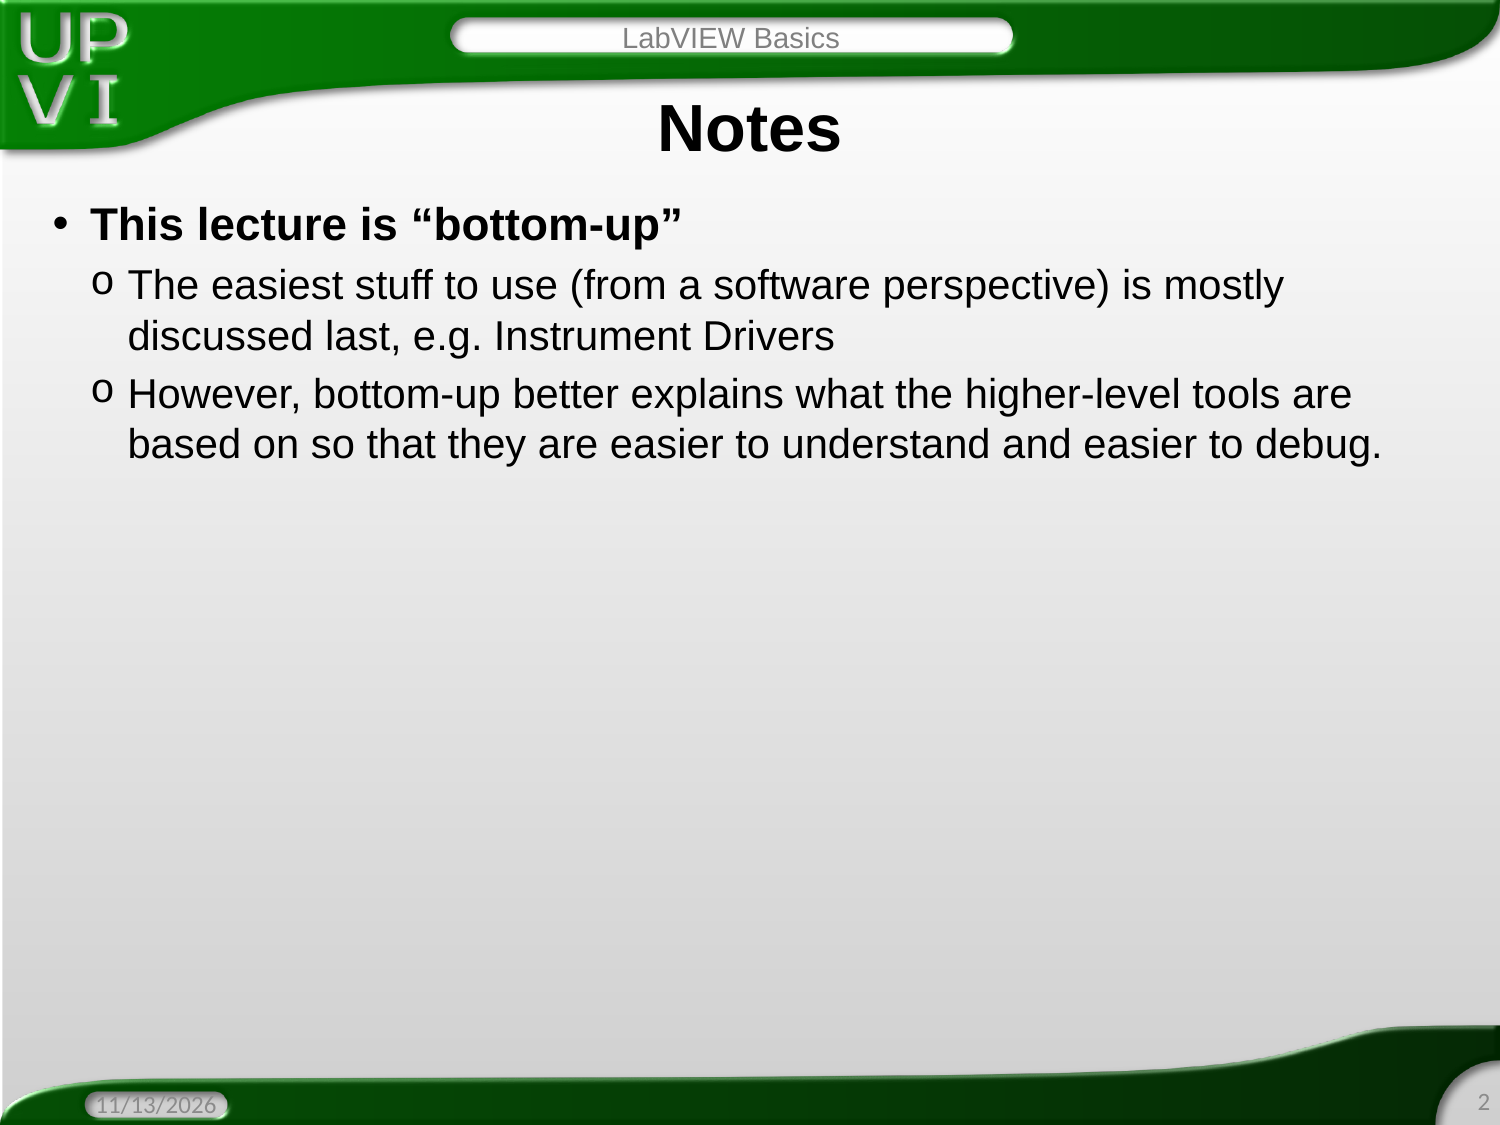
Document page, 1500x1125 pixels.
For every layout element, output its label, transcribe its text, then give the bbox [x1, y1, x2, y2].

title Notes [75, 75, 1425, 175]
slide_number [75, 1073, 238, 1125]
footer LabVIEW Basics [450, 6, 1013, 67]
slide_number 2 [1155, 1069, 1500, 1125]
picture [0, 0, 1500, 1125]
list This lecture is “bottom-up” The easiest stuff to use (from a software perspective) is mostly discussed last, e.g. Instrument Drivers However, bottom-up better explains what the higher-level tools are based on so that they are easier to understand and easier to debug. [37, 187, 1463, 1005]
